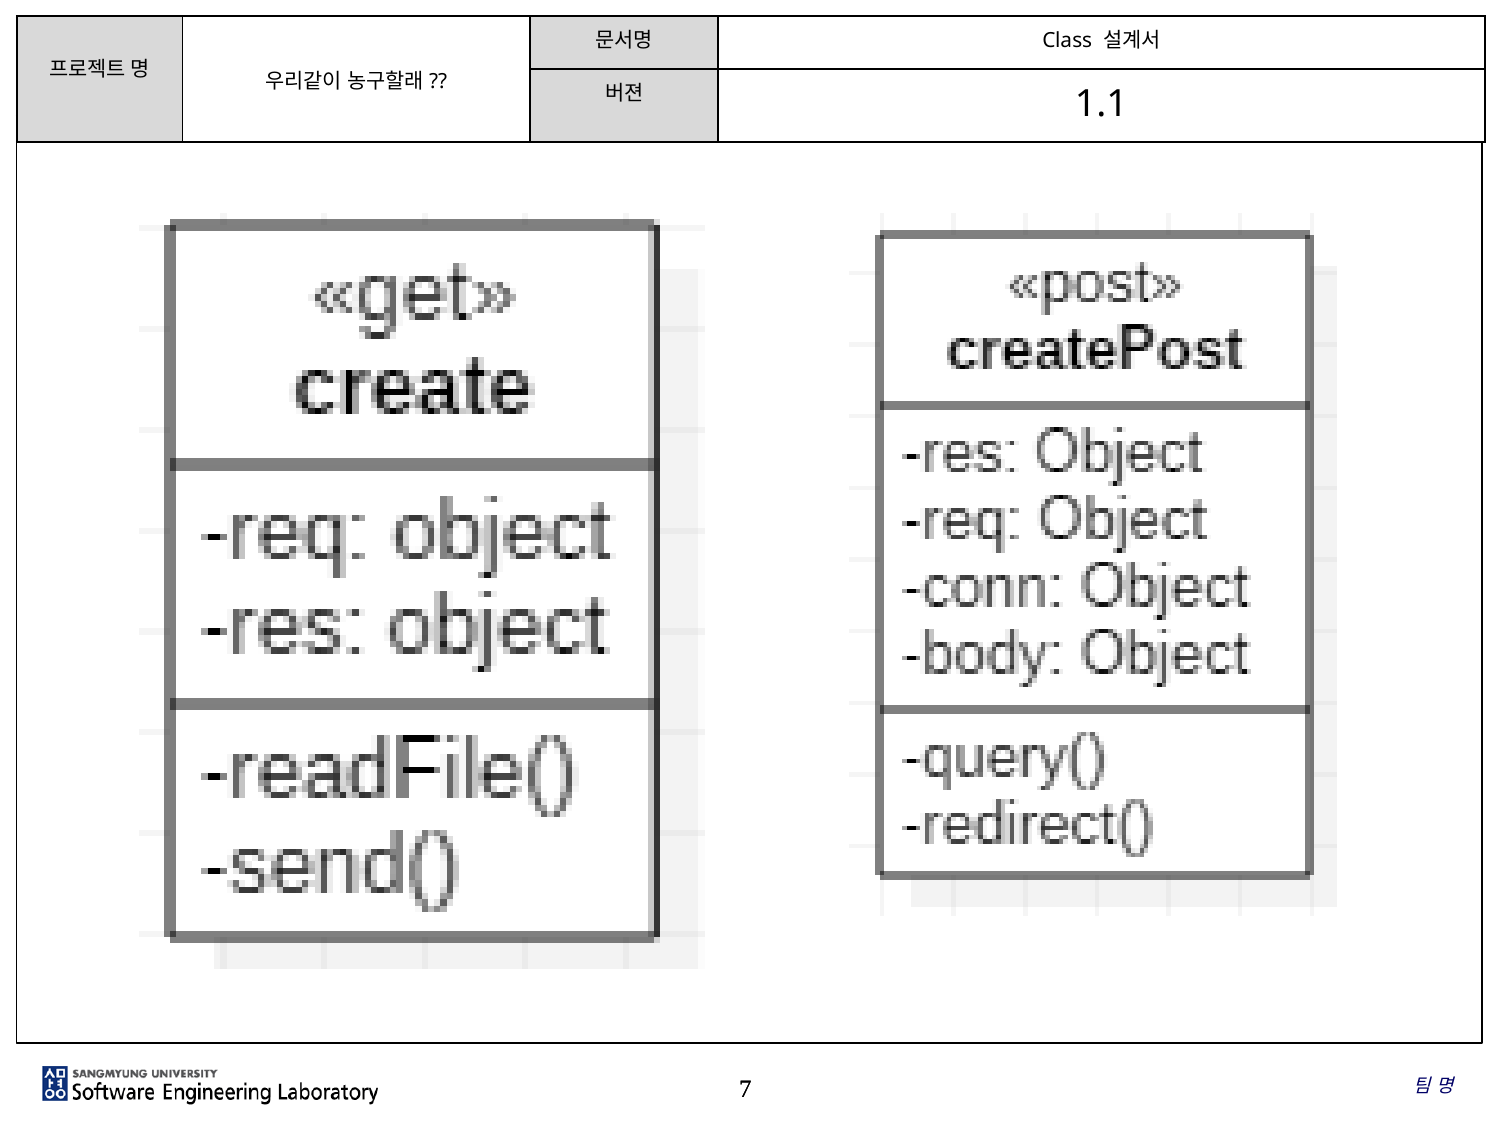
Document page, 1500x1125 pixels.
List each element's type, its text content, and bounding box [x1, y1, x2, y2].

table_cell 1.1 [719, 70, 1484, 141]
table_header Class 설계서 [719, 17, 1484, 68]
table_cell 버젼 [531, 70, 717, 141]
picture [849, 213, 1337, 916]
picture [138, 213, 706, 969]
table_header 우리같이 농구할래?? [183, 17, 529, 141]
picture [42, 1066, 382, 1106]
footer 팀 명 [994, 1060, 1454, 1110]
table_header 문서명 [531, 17, 717, 68]
table_header 프로젝트 명 [18, 17, 182, 141]
